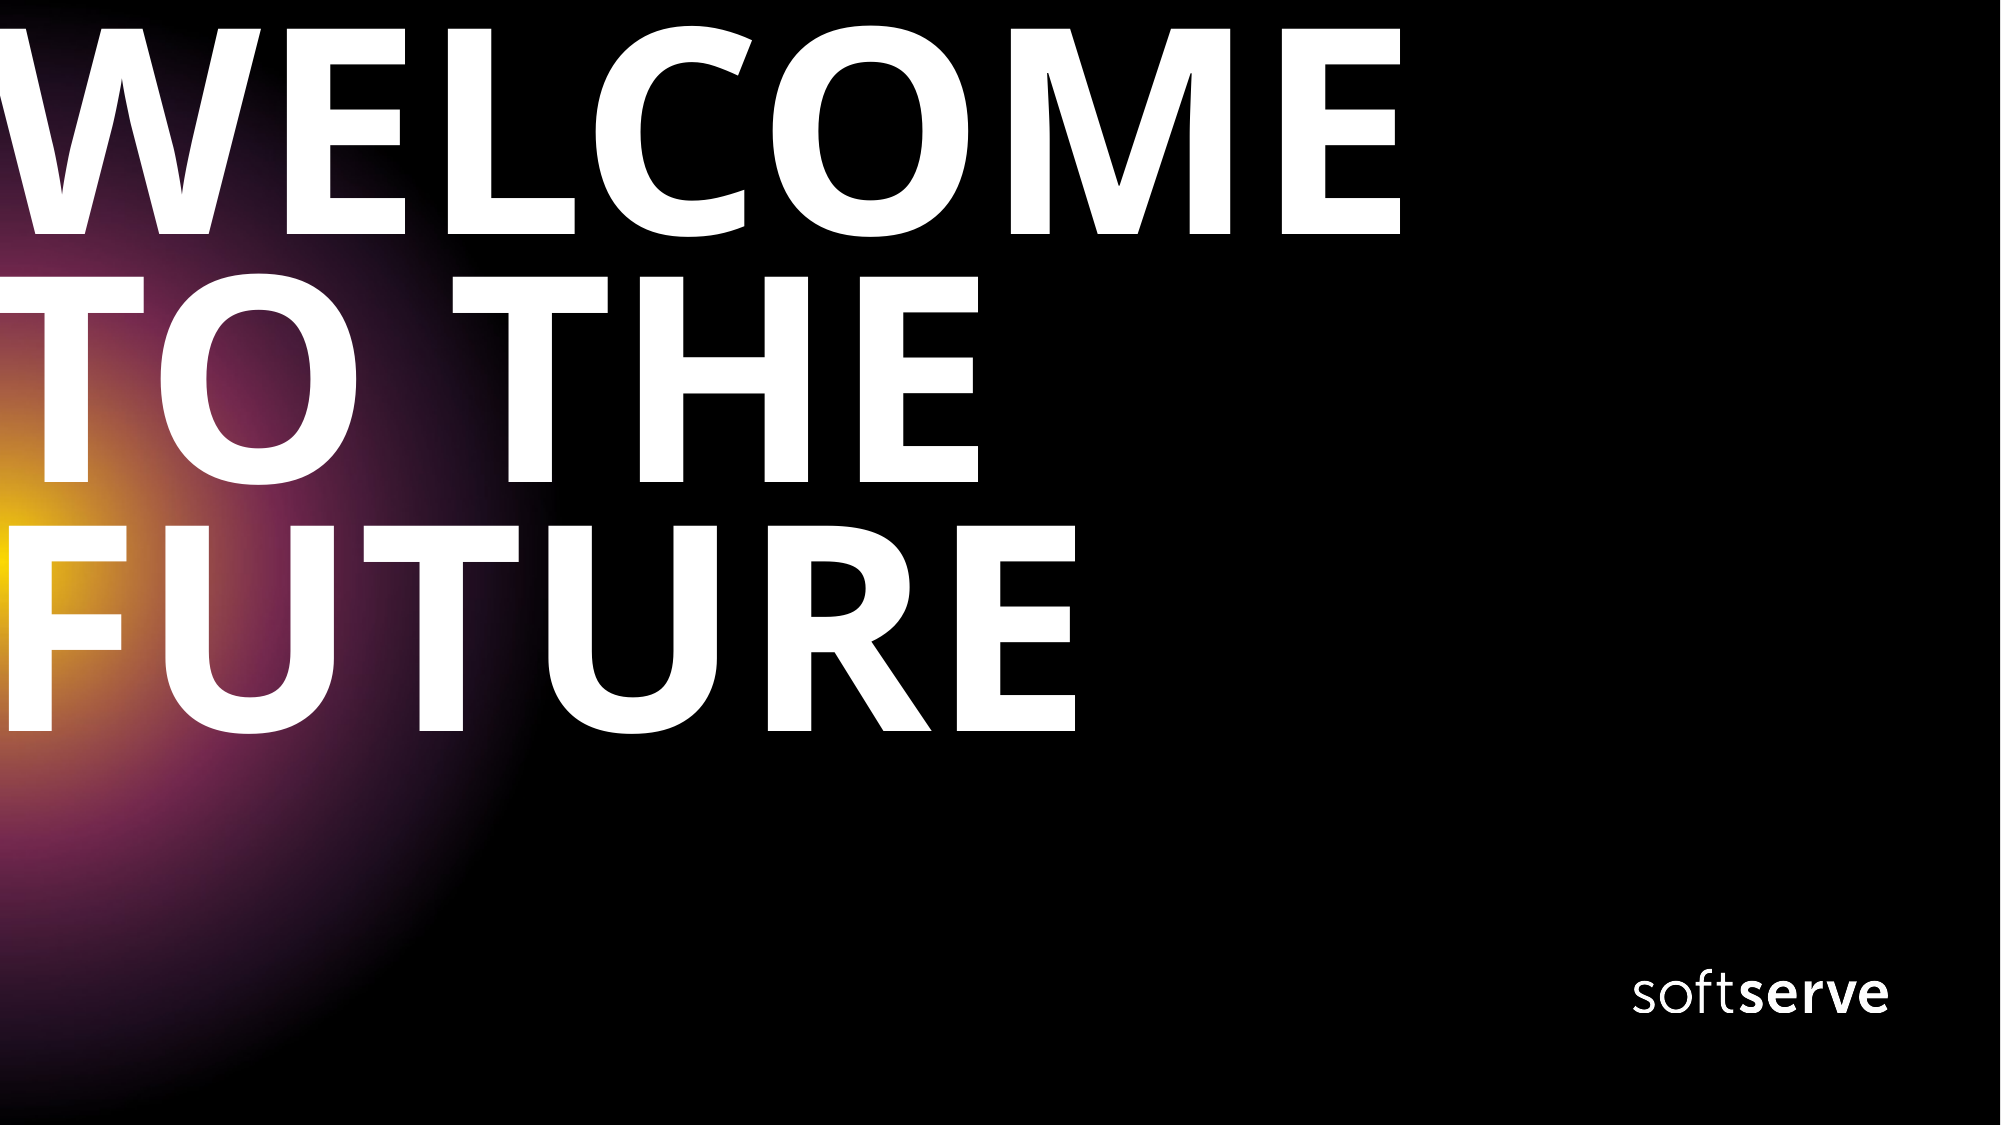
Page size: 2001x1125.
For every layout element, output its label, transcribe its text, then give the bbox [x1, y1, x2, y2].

picture [0, 0, 2001, 1125]
text_box WELCOME TO THE FUTURE [0, 28, 2000, 721]
